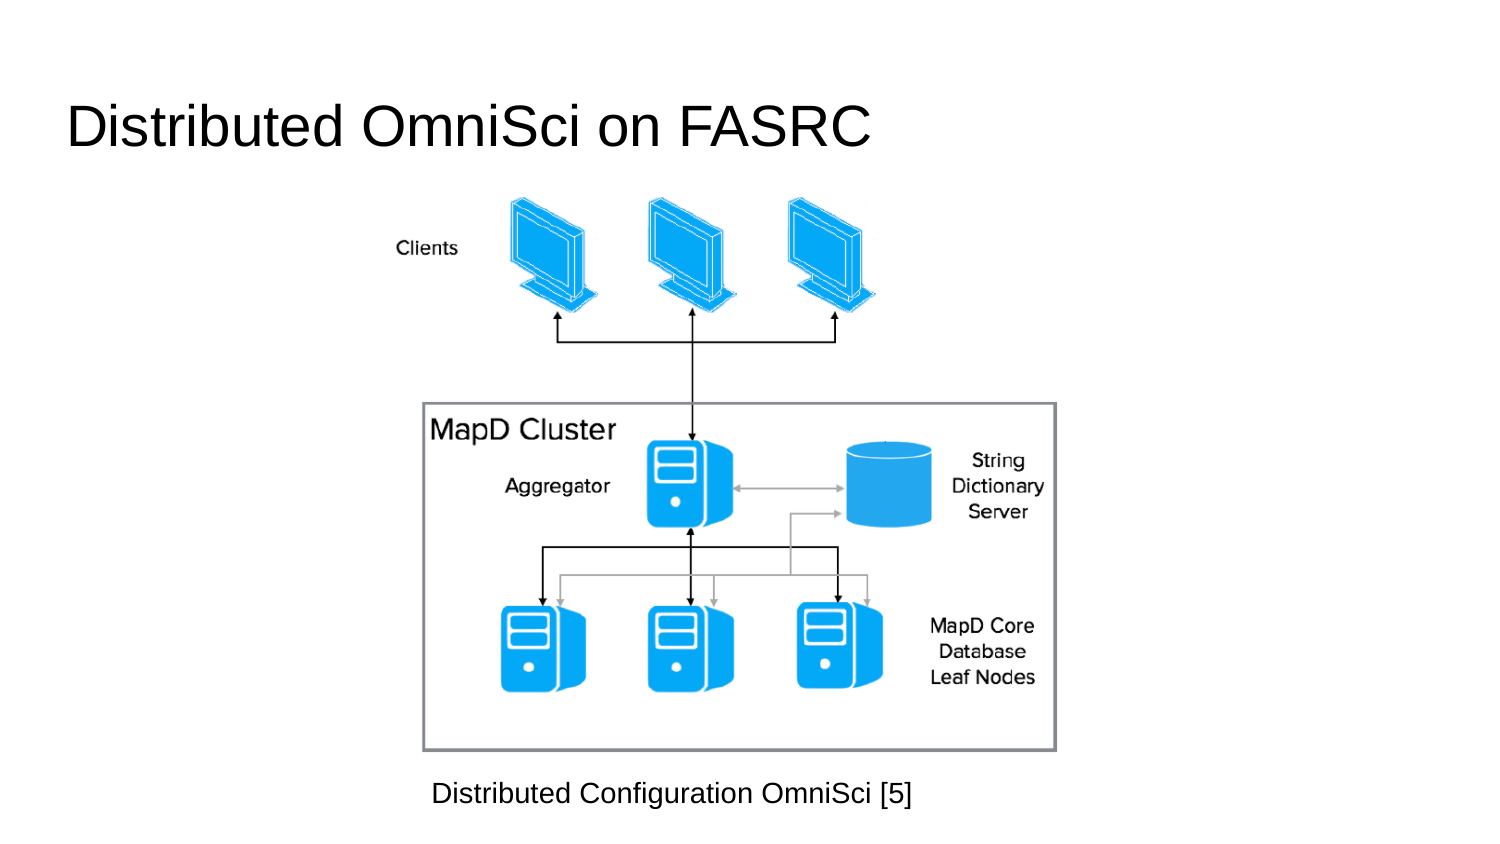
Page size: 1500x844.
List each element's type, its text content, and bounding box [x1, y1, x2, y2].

picture [374, 191, 1060, 759]
text_box Distributed Configuration OmniSci [5] [361, 766, 984, 828]
title Distributed OmniSci on FASRC [51, 72, 1449, 167]
